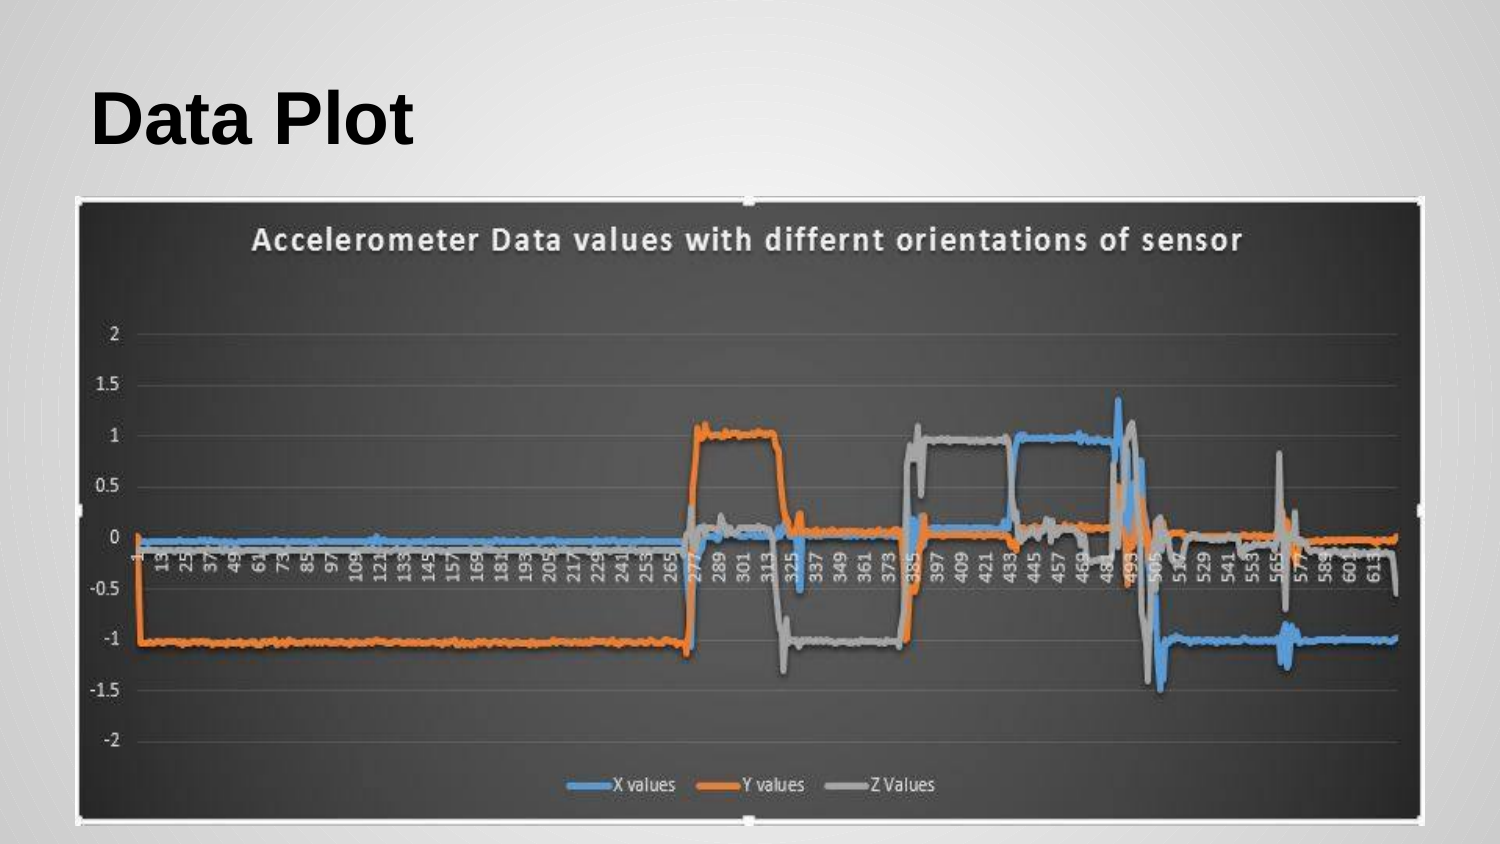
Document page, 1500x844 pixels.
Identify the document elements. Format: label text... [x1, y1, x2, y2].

picture [75, 196, 1425, 826]
title Data Plot [75, 33, 1425, 175]
